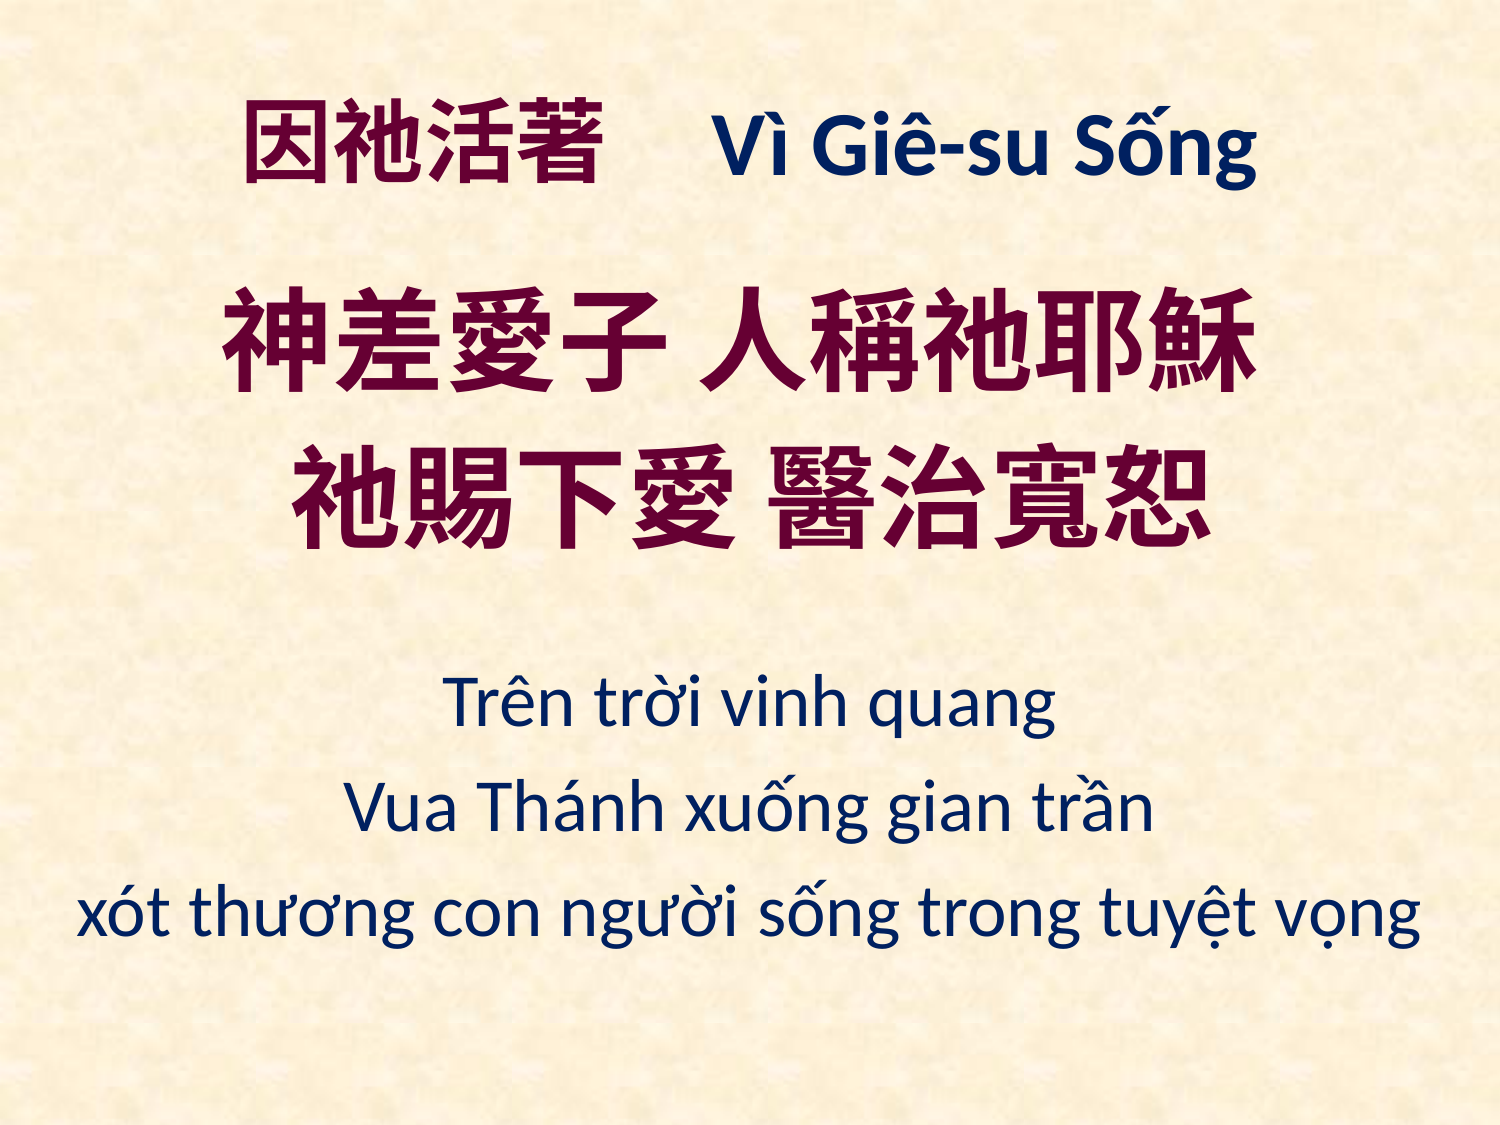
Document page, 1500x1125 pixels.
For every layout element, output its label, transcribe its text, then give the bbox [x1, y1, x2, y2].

text_box Trên trời vinh quang Vua Thánh xuống gian trần xót thương con người sống trong tuyệt vọng [0, 644, 1500, 1125]
list 神差愛子 人稱祂耶穌 祂賜下愛 醫治寬恕 [75, 262, 1430, 586]
picture [0, 0, 1500, 644]
title 因祂活著 Vì Giê-su Sống [75, 45, 1425, 233]
